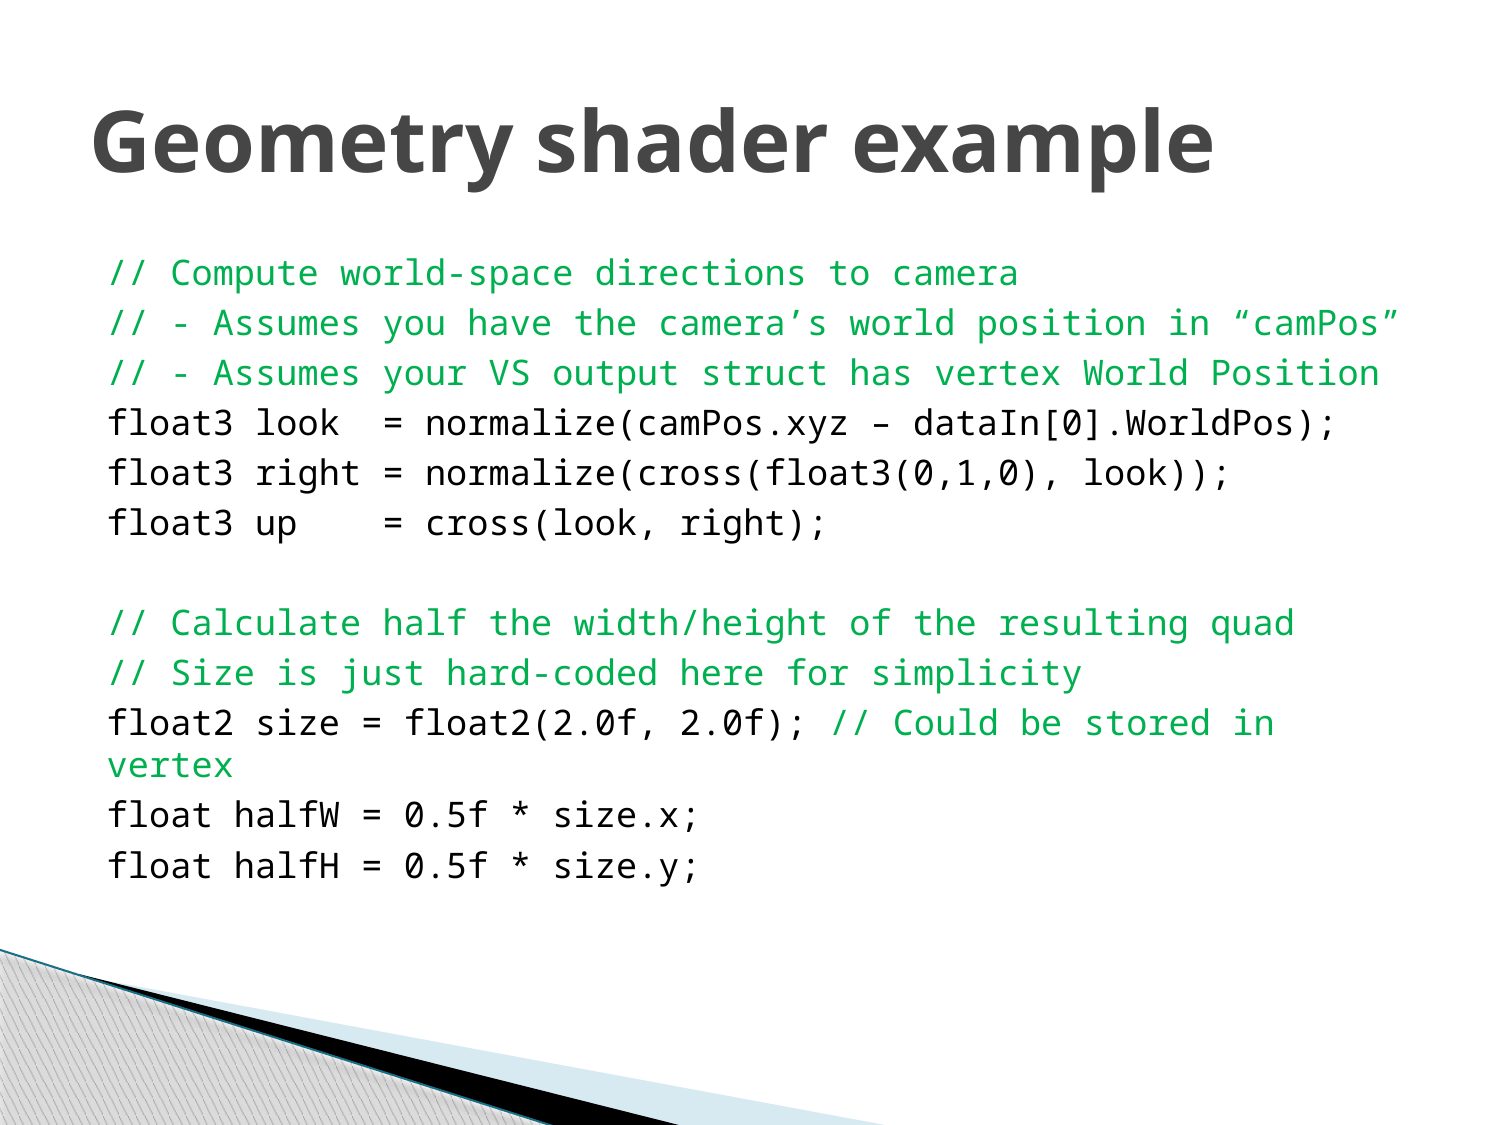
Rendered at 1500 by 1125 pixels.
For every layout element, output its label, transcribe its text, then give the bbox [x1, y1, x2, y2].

list // Compute world-space directions to camera // - Assumes you have the camera’s world position in “camPos” // - Assumes your VS output struct has vertex World Position float3 look = normalize(camPos.xyz – dataIn[0].WorldPos); float3 right = normalize(cross(float3(0,1,0), look)); float3 up = cross(look, right); // Calculate half the width/height of the resulting quad // Size is just hard-coded here for simplicity float2 size = float2(2.0f, 2.0f); // Could be stored in vertex float halfW = 0.5f * size.x; float halfH = 0.5f * size.y; [75, 243, 1425, 986]
title Geometry shader example [75, 45, 1425, 233]
